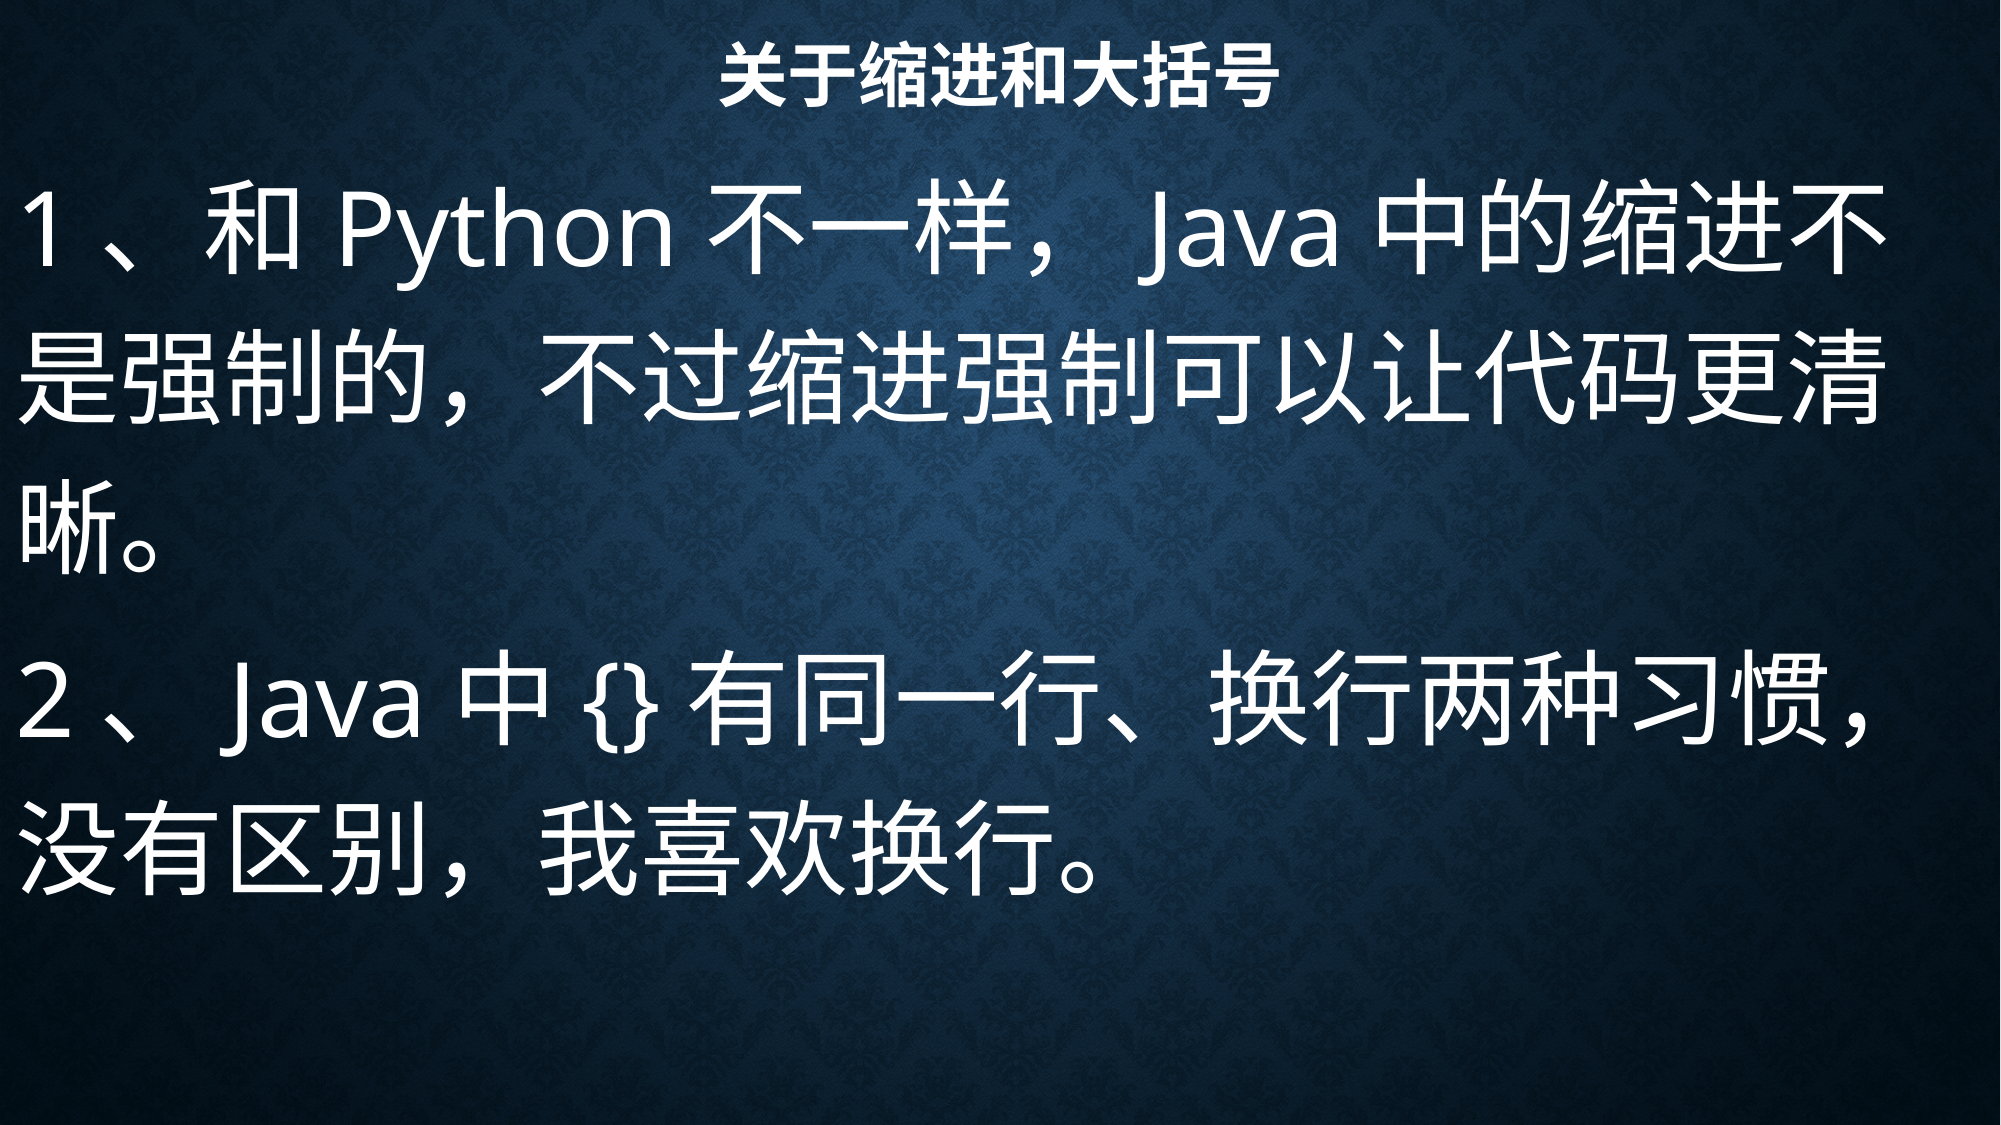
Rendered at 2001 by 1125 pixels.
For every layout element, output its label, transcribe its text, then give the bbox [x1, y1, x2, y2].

list 1、和Python不一样，Java中的缩进不是强制的，不过缩进强制可以让代码更清晰。 2、Java中{}有同一行、换行两种习惯，没有区别，我喜欢换行。 [0, 129, 2000, 1125]
title 关于缩进和大括号 [150, 0, 1850, 129]
